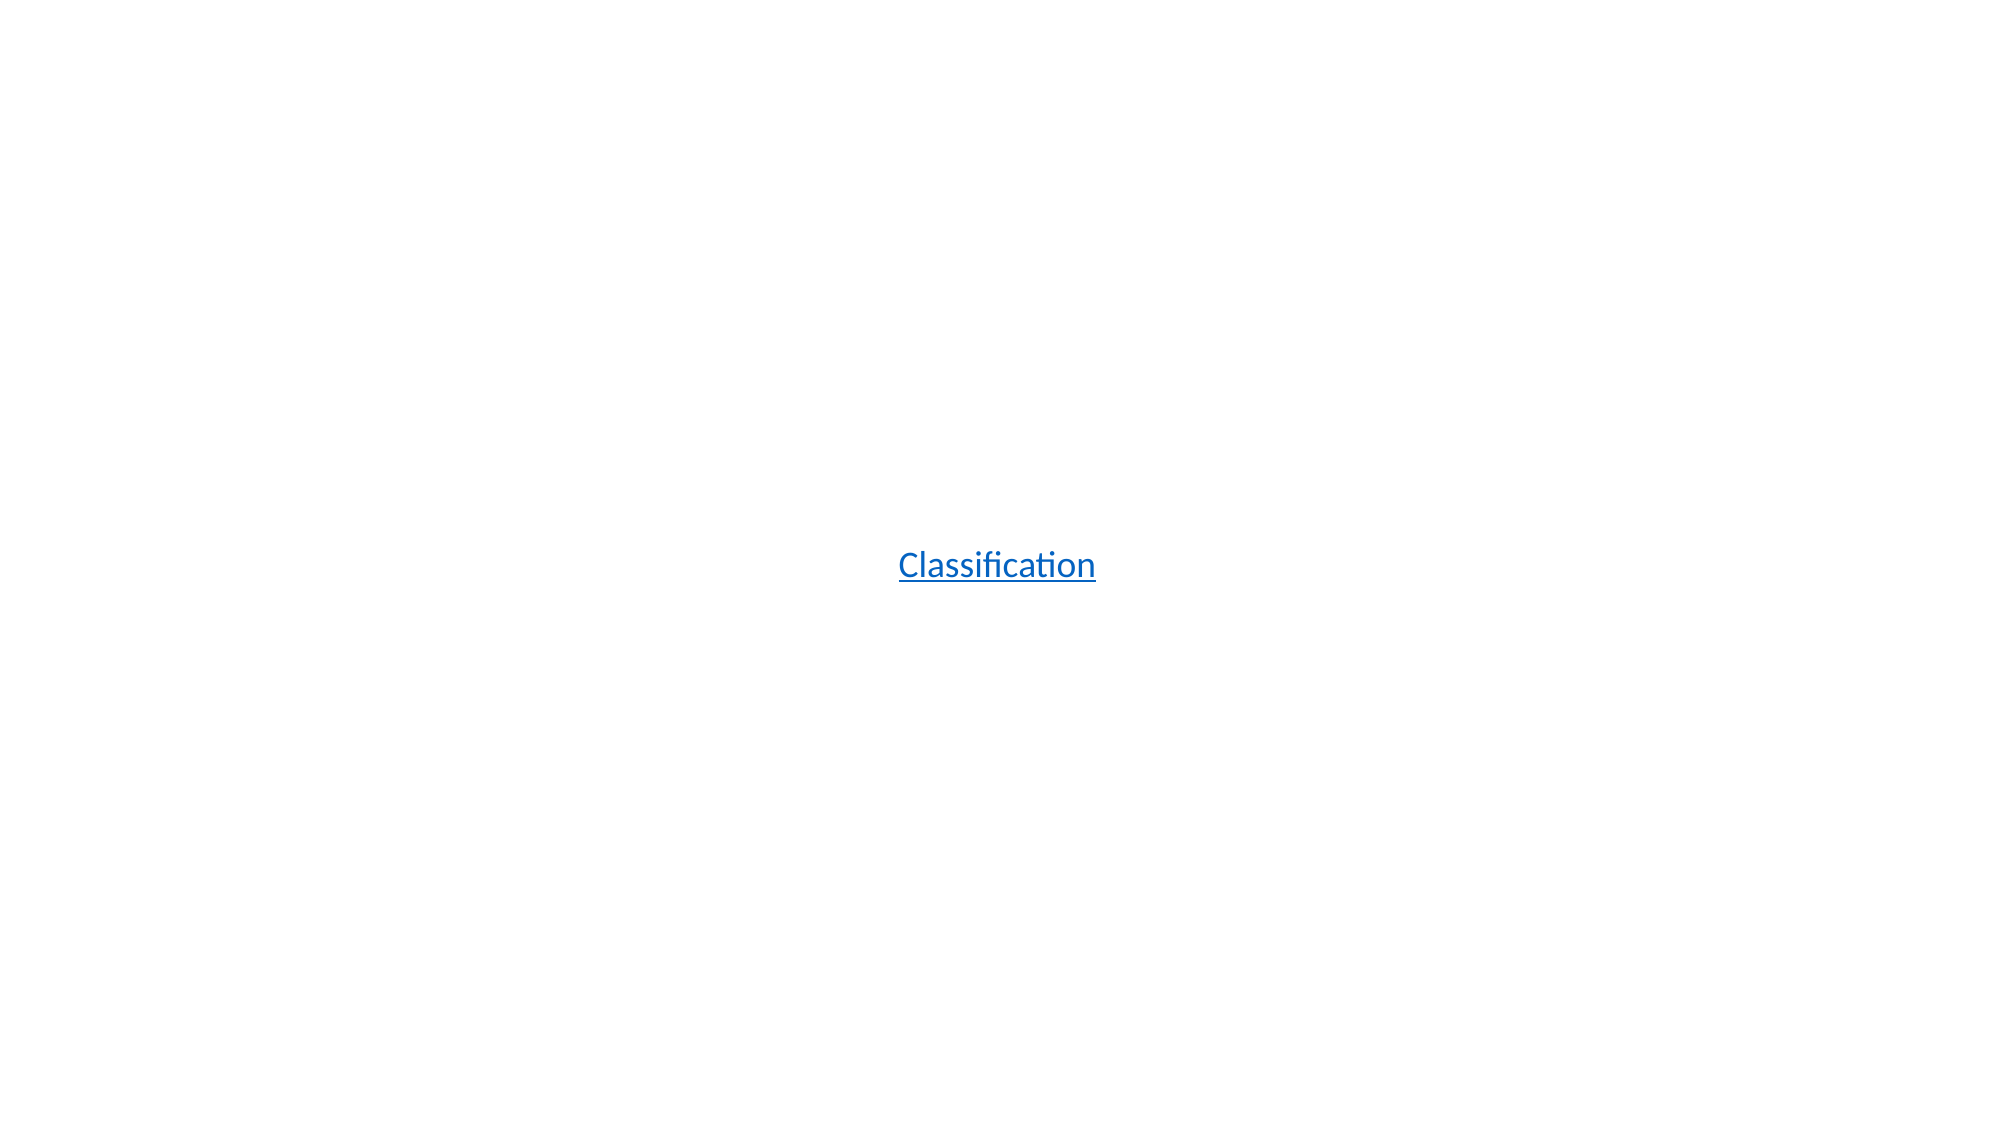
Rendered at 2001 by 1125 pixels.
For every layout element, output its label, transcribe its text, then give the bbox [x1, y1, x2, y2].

text_box Classification [883, 532, 1117, 592]
